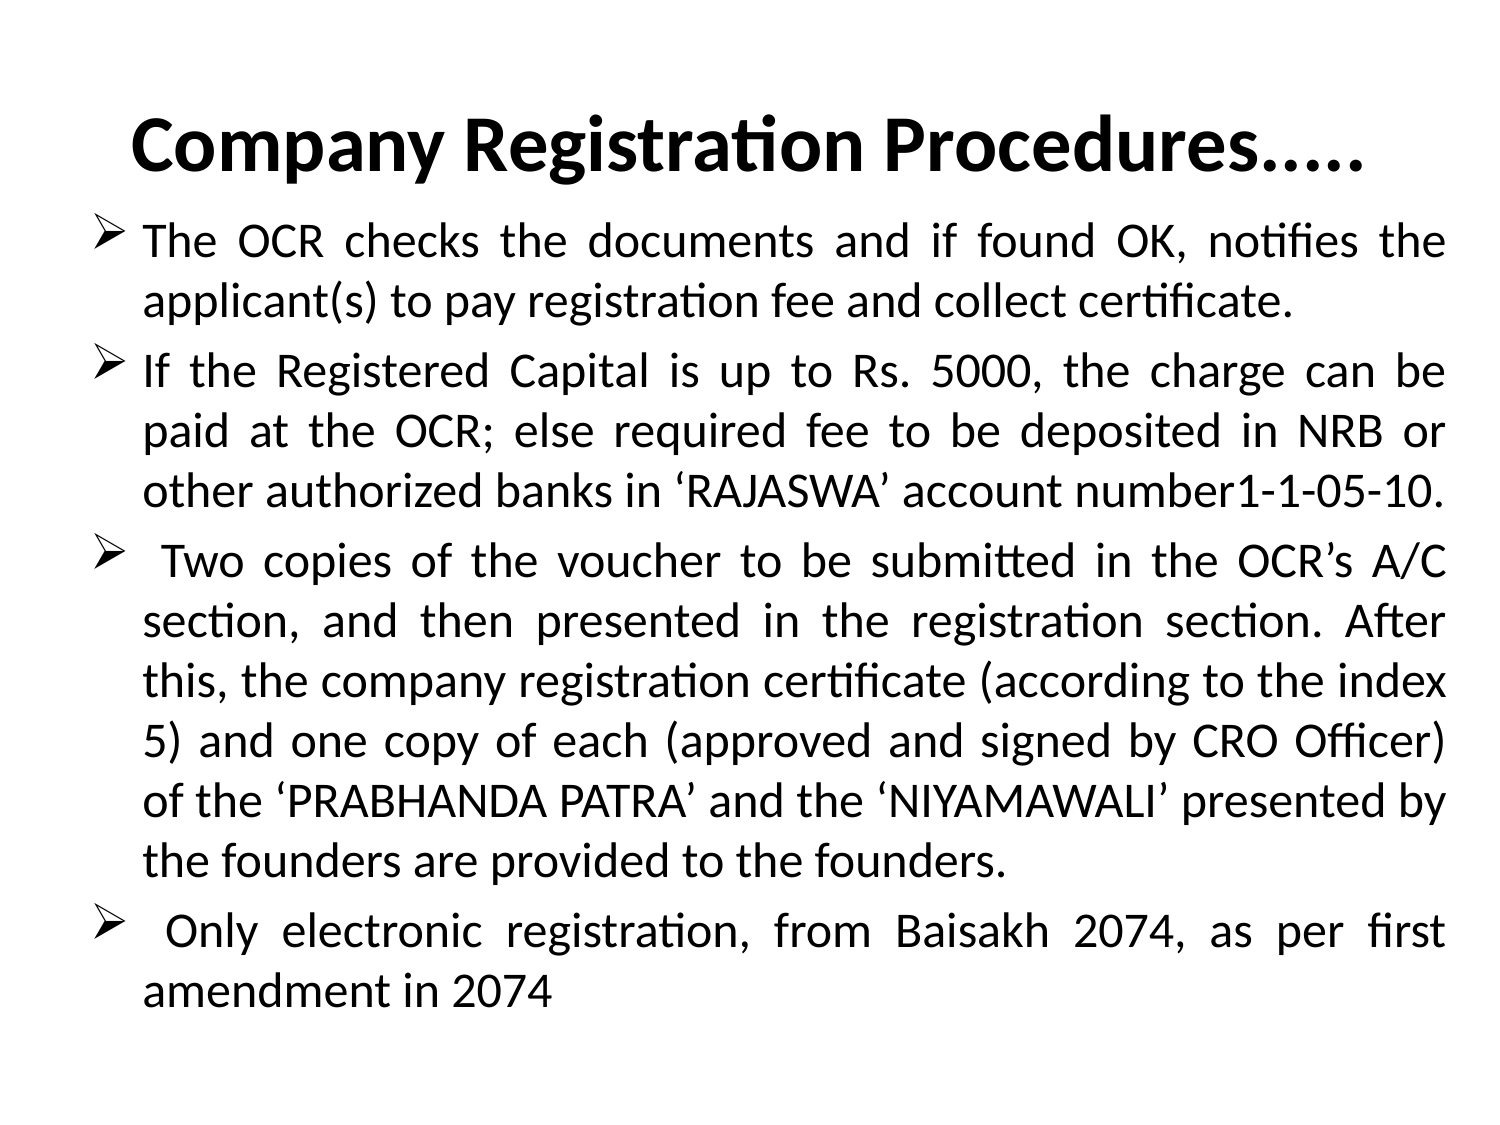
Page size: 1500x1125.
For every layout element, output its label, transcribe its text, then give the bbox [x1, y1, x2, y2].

title Company Registration Procedures..... [75, 45, 1425, 200]
list The OCR checks the documents and if found OK, notifies the applicant(s) to pay registration fee and collect certificate. If the Registered Capital is up to Rs. 5000, the charge can be paid at the OCR; else required fee to be deposited in NRB or other authorized banks in ‘RAJASWA’ account number1-1-05-10. Two copies of the voucher to be submitted in the OCR’s A/C section, and then presented in the registration section. After this, the company registration certificate (according to the index 5) and one copy of each (approved and signed by CRO Officer) of the ‘PRABHANDA PATRA’ and the ‘NIYAMAWALI’ presented by the founders are provided to the founders. Only electronic registration, from Baisakh 2074, as per first amendment in 2074 [75, 200, 1463, 1088]
